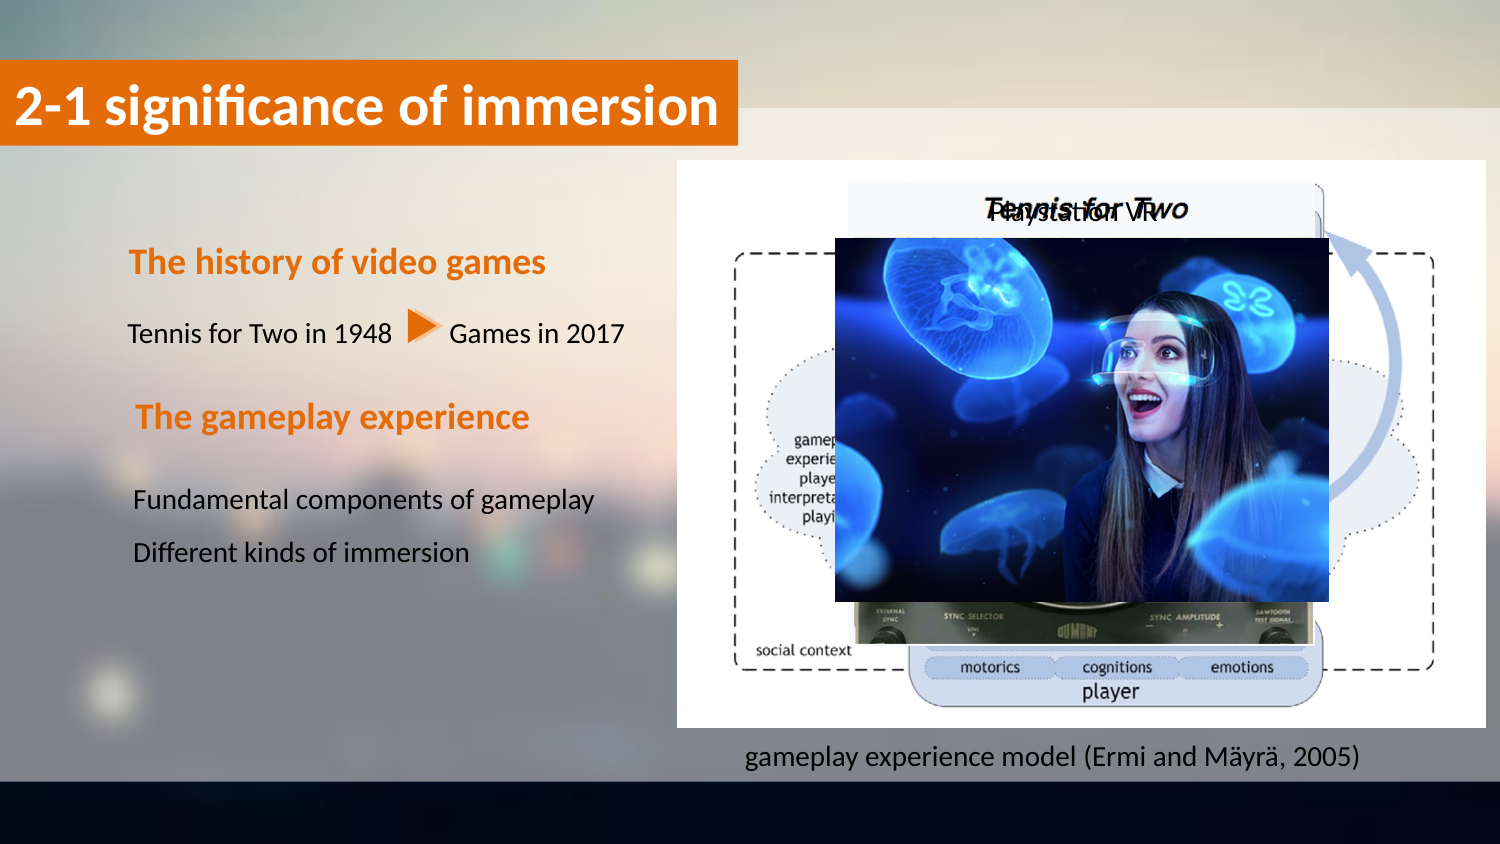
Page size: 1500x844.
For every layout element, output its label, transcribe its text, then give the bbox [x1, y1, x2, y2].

text_box gameplay experience model (Ermi and Mäyrä, 2005) [730, 729, 1433, 780]
picture [677, 160, 1486, 728]
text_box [407, 308, 444, 343]
picture [0, 0, 1500, 108]
text_box Fundamental components of gameplay Different kinds of immersion [118, 455, 632, 576]
picture [0, 782, 1500, 844]
text_box [0, 108, 1500, 782]
text_box Tennis for Two in 1948 [112, 290, 420, 358]
text_box 2-1 significance of immersion [0, 59, 798, 145]
text_box Games in 2017 [434, 289, 653, 357]
text_box The gameplay experience [120, 384, 546, 444]
text_box The history of video games [113, 229, 562, 289]
